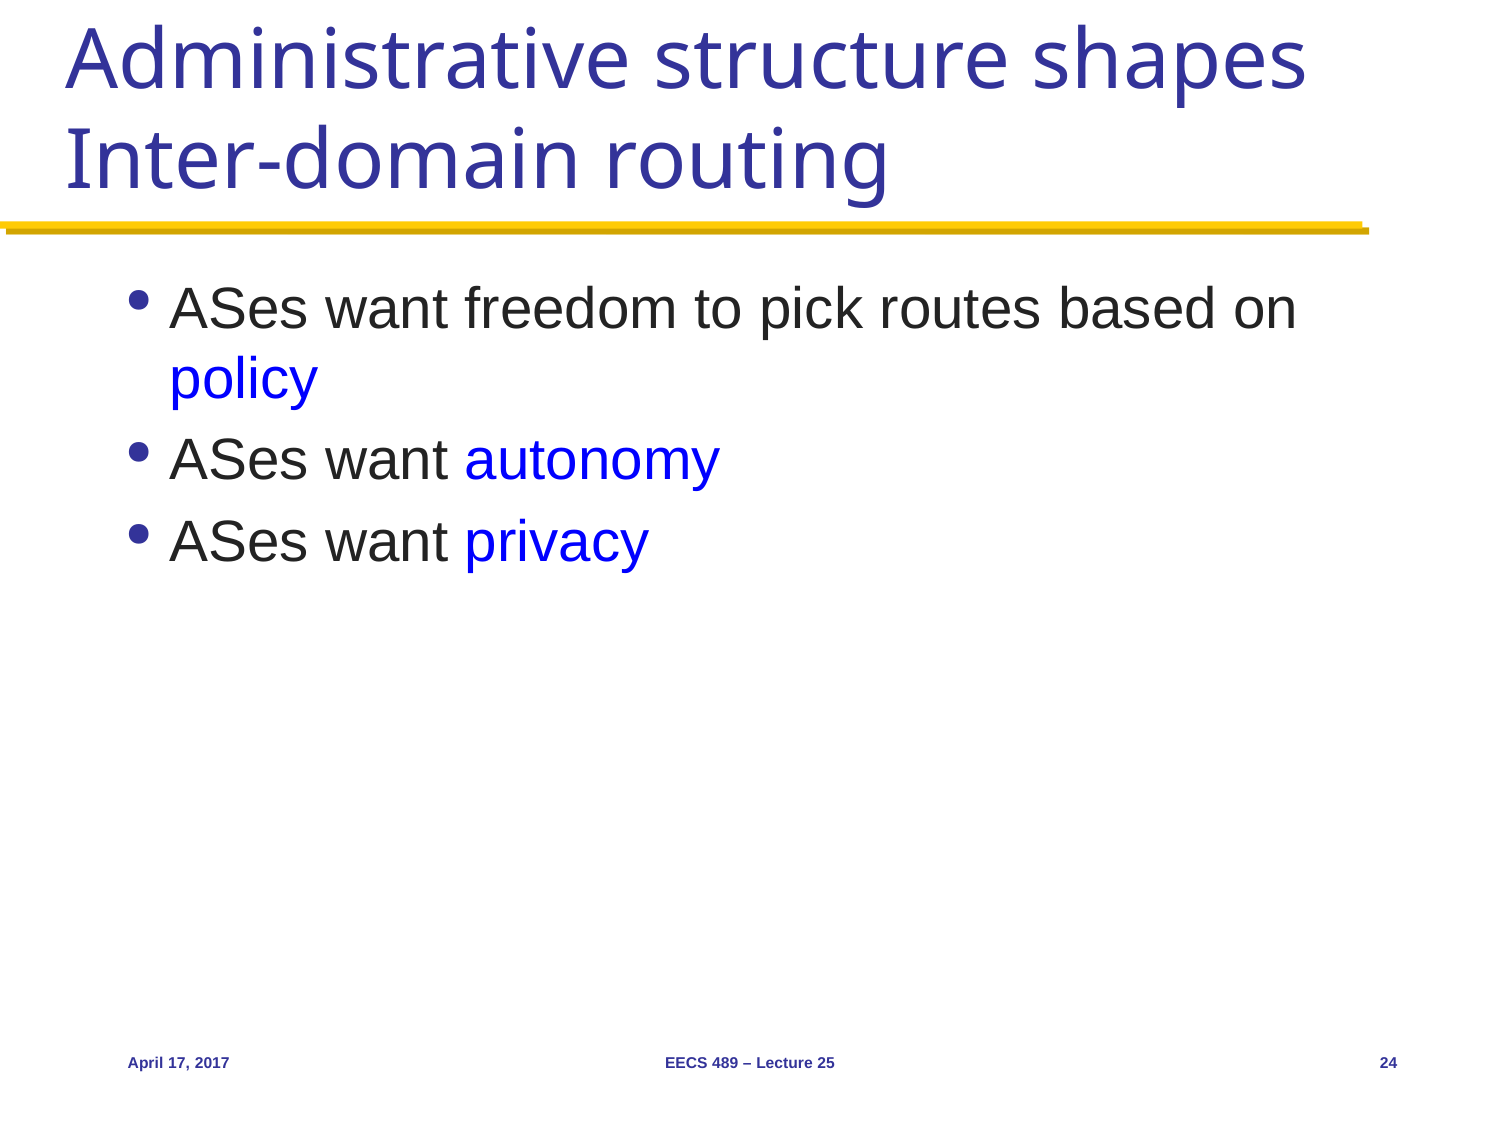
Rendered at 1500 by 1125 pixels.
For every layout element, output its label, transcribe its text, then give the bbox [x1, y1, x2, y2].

title Administrative structure shapes Inter-domain routing [49, 24, 1451, 213]
list ASes want freedom to pick routes based on policy ASes want autonomy ASes want privacy [112, 262, 1413, 988]
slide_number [112, 1024, 426, 1101]
footer EECS 489 – Lecture 25 [512, 1024, 988, 1101]
slide_number 24 [1312, 1024, 1413, 1101]
